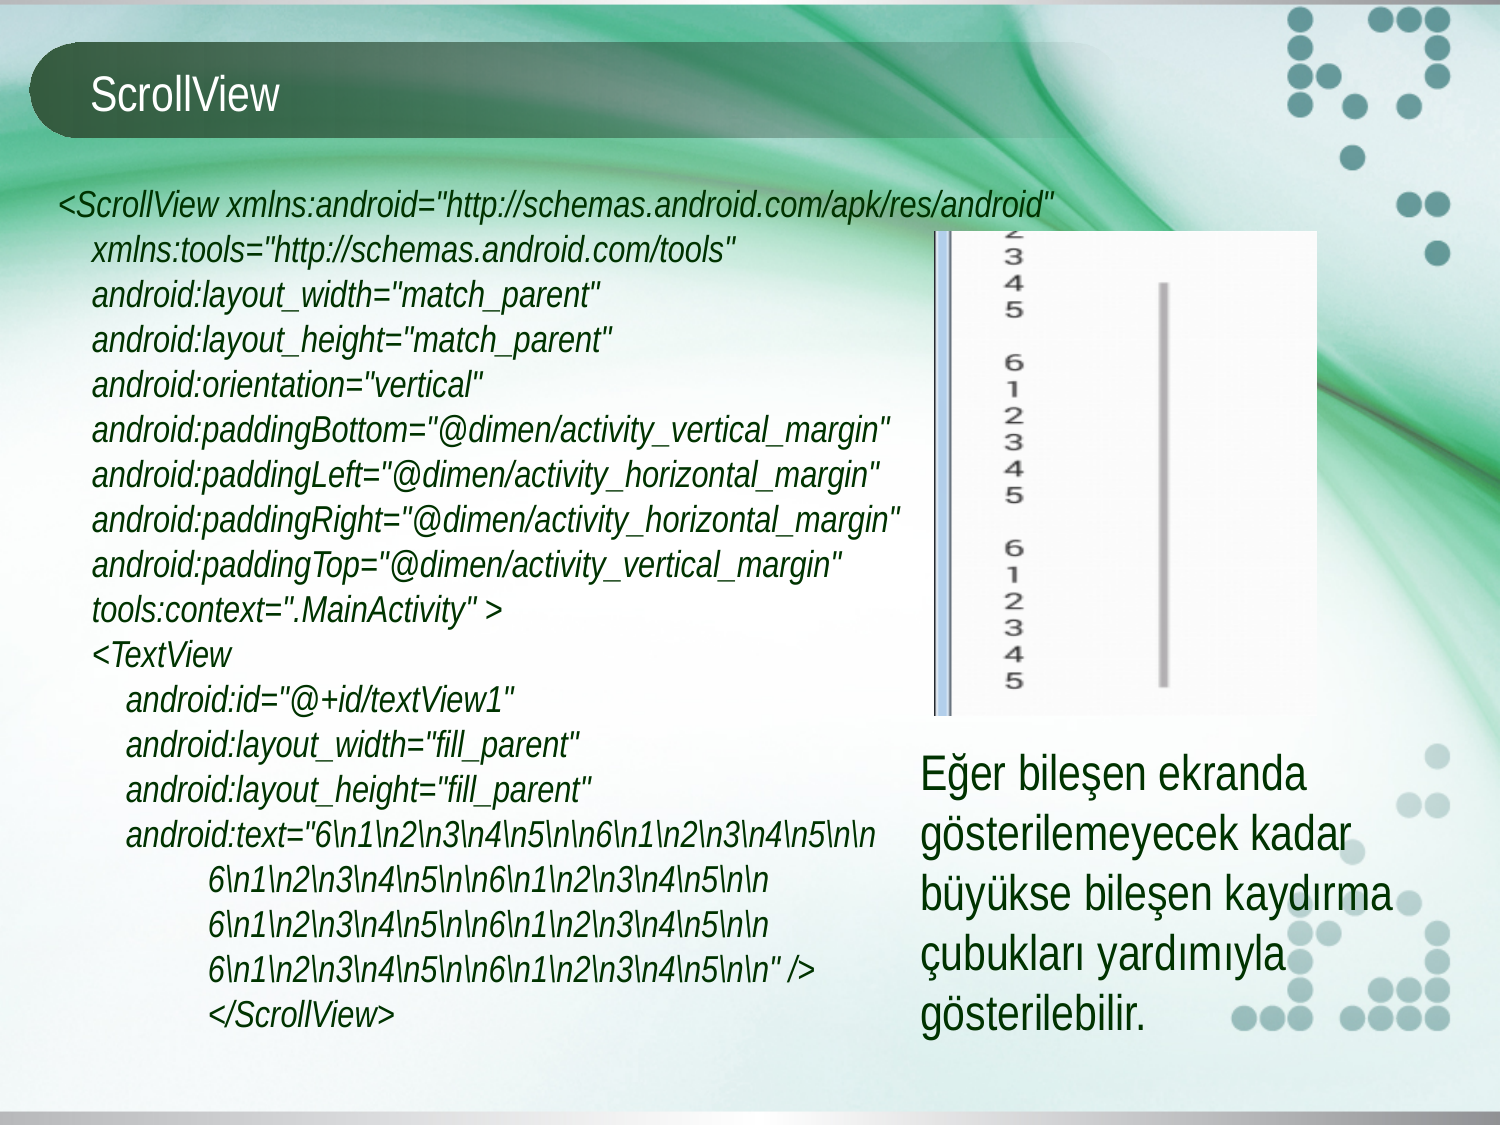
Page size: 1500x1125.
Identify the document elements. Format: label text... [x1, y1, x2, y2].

title ScrollView [75, 43, 1425, 141]
text_box [29, 42, 1080, 138]
picture [0, 0, 1500, 1125]
text_box Eğer bileşen ekranda gösterilemeyecek kadar büyükse bileşen kaydırma çubukları yardımıyla gösterilebilir. [905, 733, 1485, 1048]
text_box <ScrollView xmlns:android="http://schemas.android.com/apk/res/android" xmlns:tools="http://schemas.android.com/tools" android:layout_width="match_parent" android:layout_height="match_parent" android:orientation="vertical" android:paddingBottom="@dimen/activity_vertical_margin" android:paddingLeft="@dimen/activity_horizontal_margin" android:paddingRight="@dimen/activity_horizontal_margin" android:paddingTop="@dimen/activity_vertical_margin" tools:context=".MainActivity" > <TextView android:id="@+id/textView1" android:layout_width="fill_parent" android:layout_height="fill_parent" android:text="6\n1\n2\n3\n4\n5\n\n6\n1\n2\n3\n4\n5\n\n 6\n1\n2\n3\n4\n5\n\n6\n1\n2\n3\n4\n5\n\n 6\n1\n2\n3\n4\n5\n\n6\n1\n2\n3\n4\n5\n\n 6\n1\n2\n3\n4\n5\n\n6\n1\n2\n3\n4\n5\n\n" /> </ScrollView> [43, 172, 1485, 1043]
